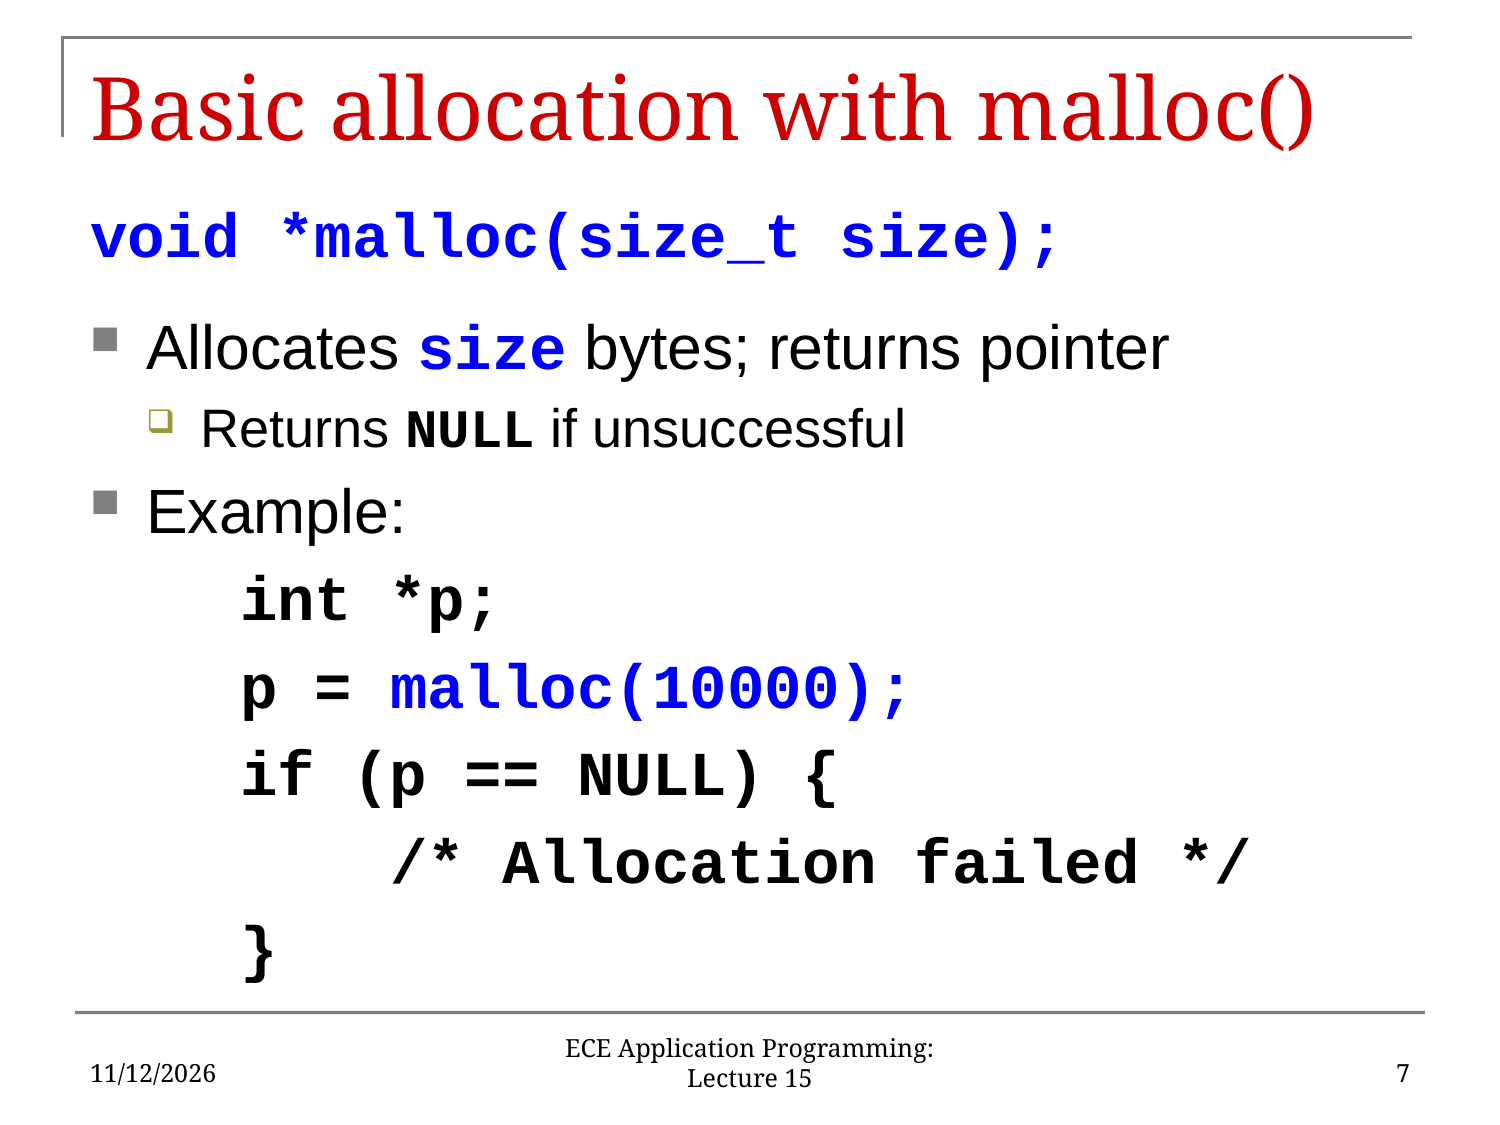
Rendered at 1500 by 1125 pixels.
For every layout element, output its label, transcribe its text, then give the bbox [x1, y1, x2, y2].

list void *malloc(size_t size); Allocates size bytes; returns pointer Returns NULL if unsuccessful Example: int *p; p = malloc(10000); if (p == NULL) { /* Allocation failed */ } [75, 187, 1425, 1006]
slide_number 7 [1074, 1023, 1426, 1100]
title Basic allocation with malloc() [75, 45, 1425, 163]
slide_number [74, 1023, 426, 1100]
footer ECE Application Programming: Lecture 15 [512, 1024, 988, 1101]
